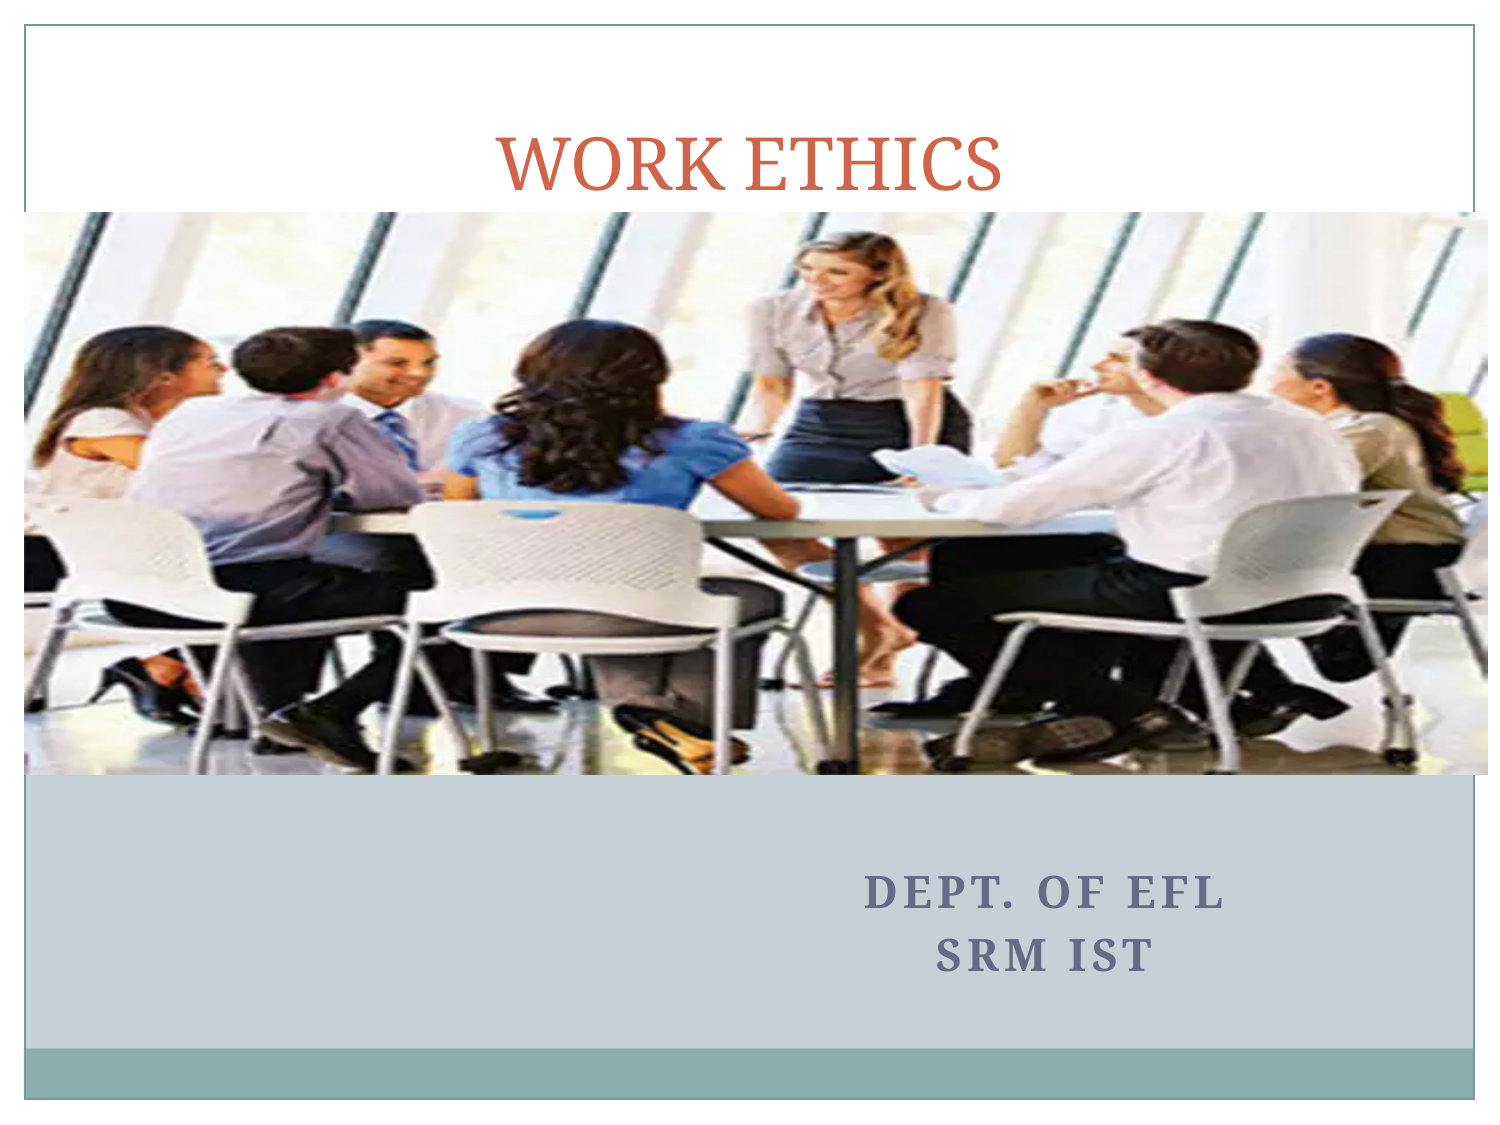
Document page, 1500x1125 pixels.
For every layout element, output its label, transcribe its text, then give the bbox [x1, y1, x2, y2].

title WORK ETHICS [112, 24, 1388, 209]
picture [24, 212, 1488, 776]
subtitle Dept. of EFL SRM IST [812, 787, 1275, 988]
